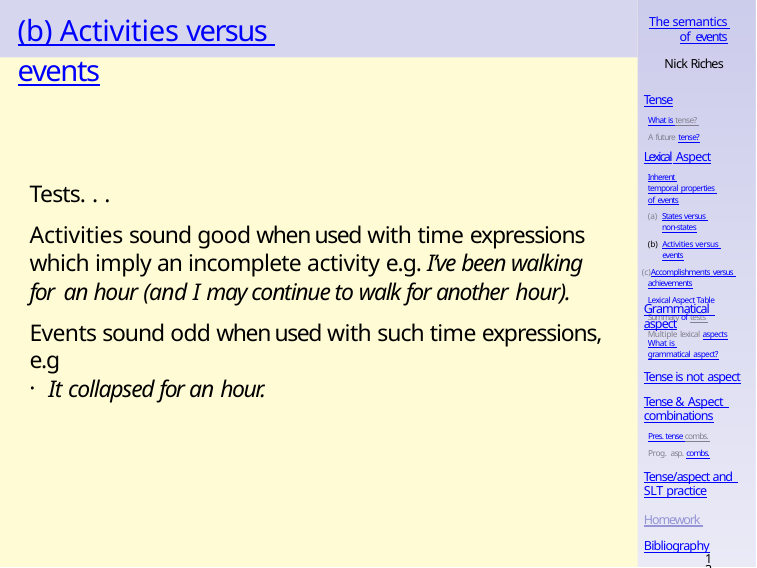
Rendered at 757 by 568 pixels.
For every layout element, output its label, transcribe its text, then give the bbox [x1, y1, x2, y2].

text_box Tense & Aspect combinations Pres. tense combs. Prog. asp. combs. Tense/aspect and SLT practice Homework Bibliography 13 / 38 [641, 393, 745, 568]
text_box Tests. . . Activities sound good when used with time expressions which imply an incomplete activity e.g. I’ve been walking for an hour (and I may continue to walk for another hour). Events sound odd when used with such time expressions, e.g It collapsed for an hour. [27, 163, 610, 402]
title (b) Activities versus events [15, 9, 349, 108]
text_box Nick Riches Tense What is tense? A future tense? [641, 53, 732, 138]
text_box [0, 0, 638, 58]
text_box Tense is not aspect [641, 366, 753, 386]
text_box Lexical Aspect Inherent temporal properties of events States versus non-states Activities versus events Accomplishments versus achievements Lexical Aspect Table Summary of tests Multiple lexical aspects [641, 138, 754, 341]
text_box The semantics of events [647, 13, 747, 46]
text_box Grammatical aspect What is grammatical aspect? [641, 300, 728, 361]
picture [637, 0, 756, 567]
